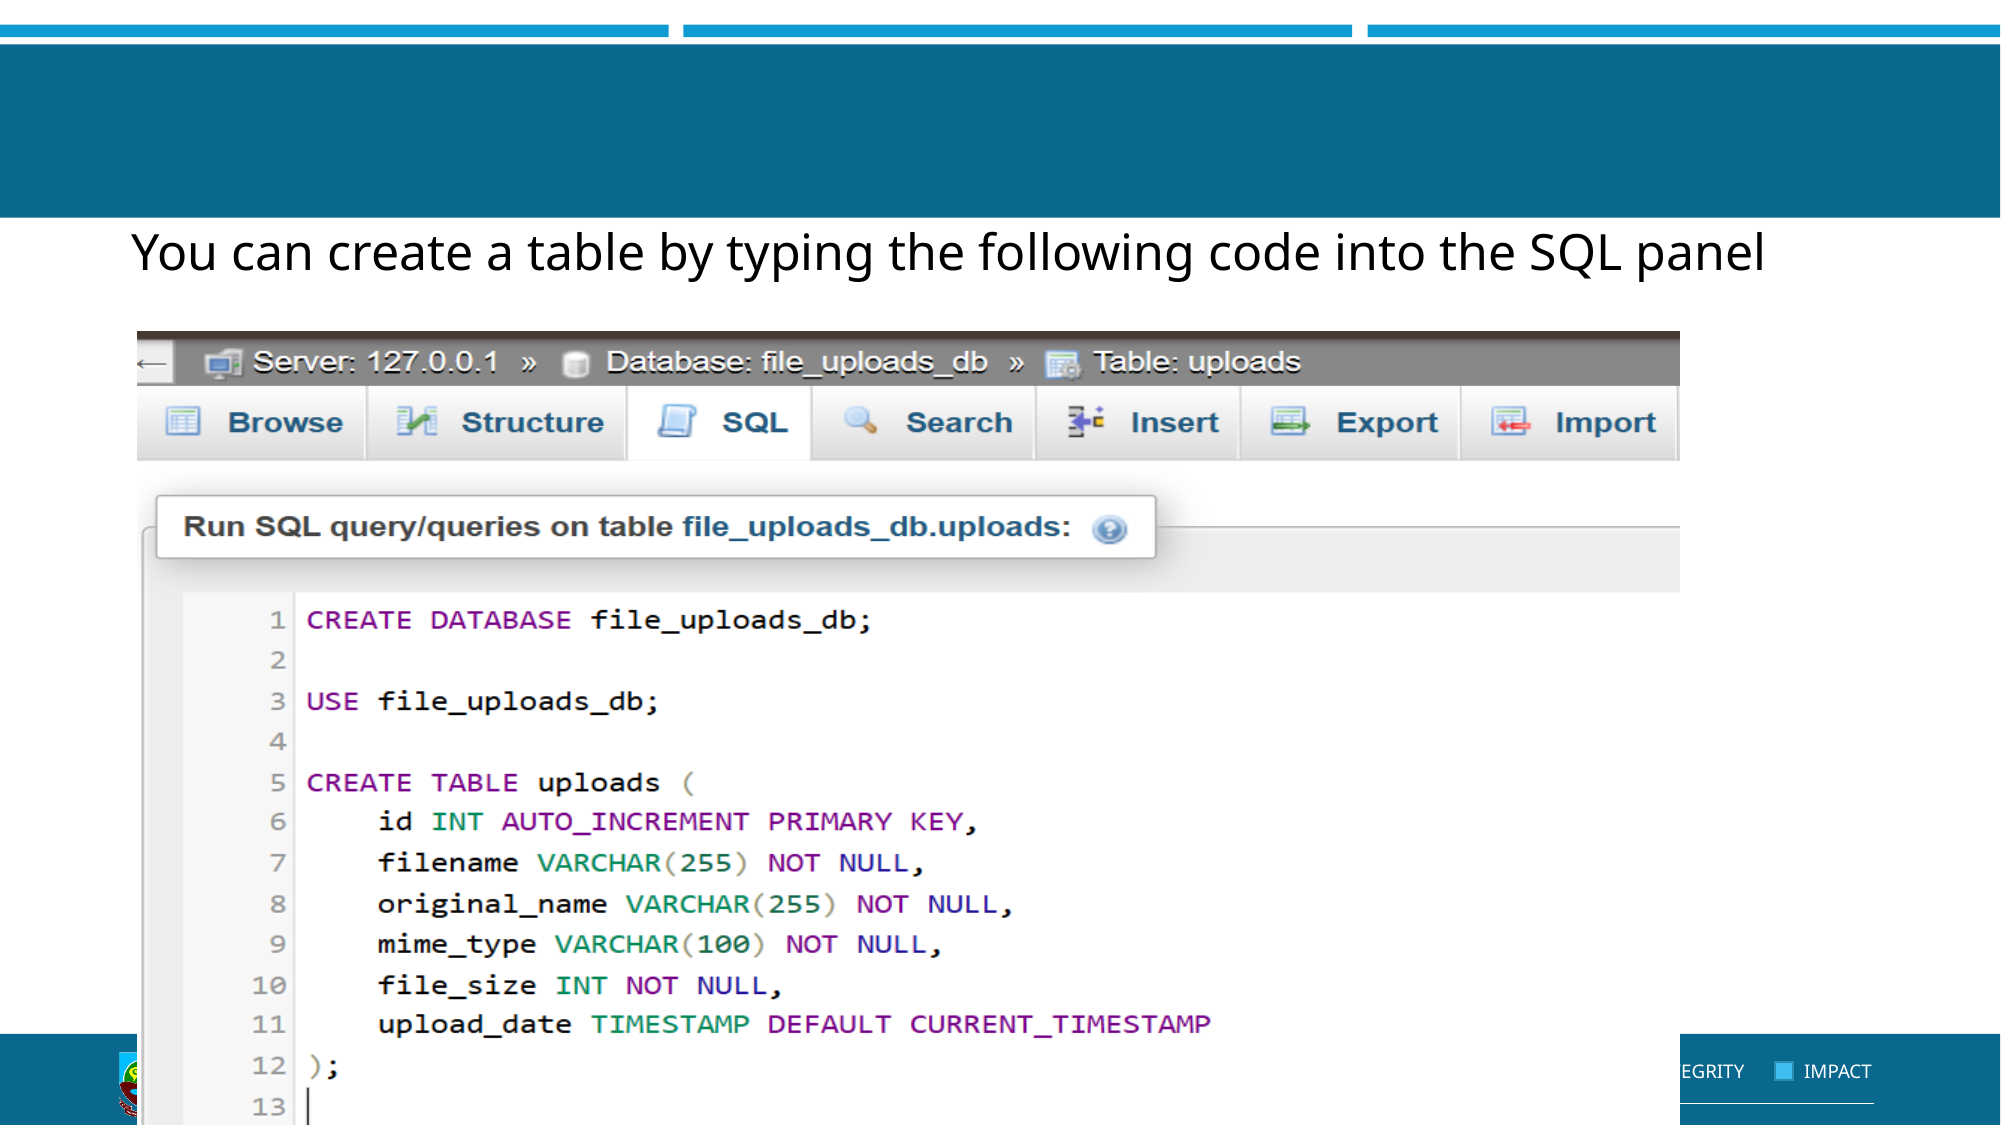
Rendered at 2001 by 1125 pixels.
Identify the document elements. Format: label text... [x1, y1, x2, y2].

picture [120, 331, 1680, 1125]
list You can create a table by typing the following code into the SQL panel [116, 220, 1842, 943]
